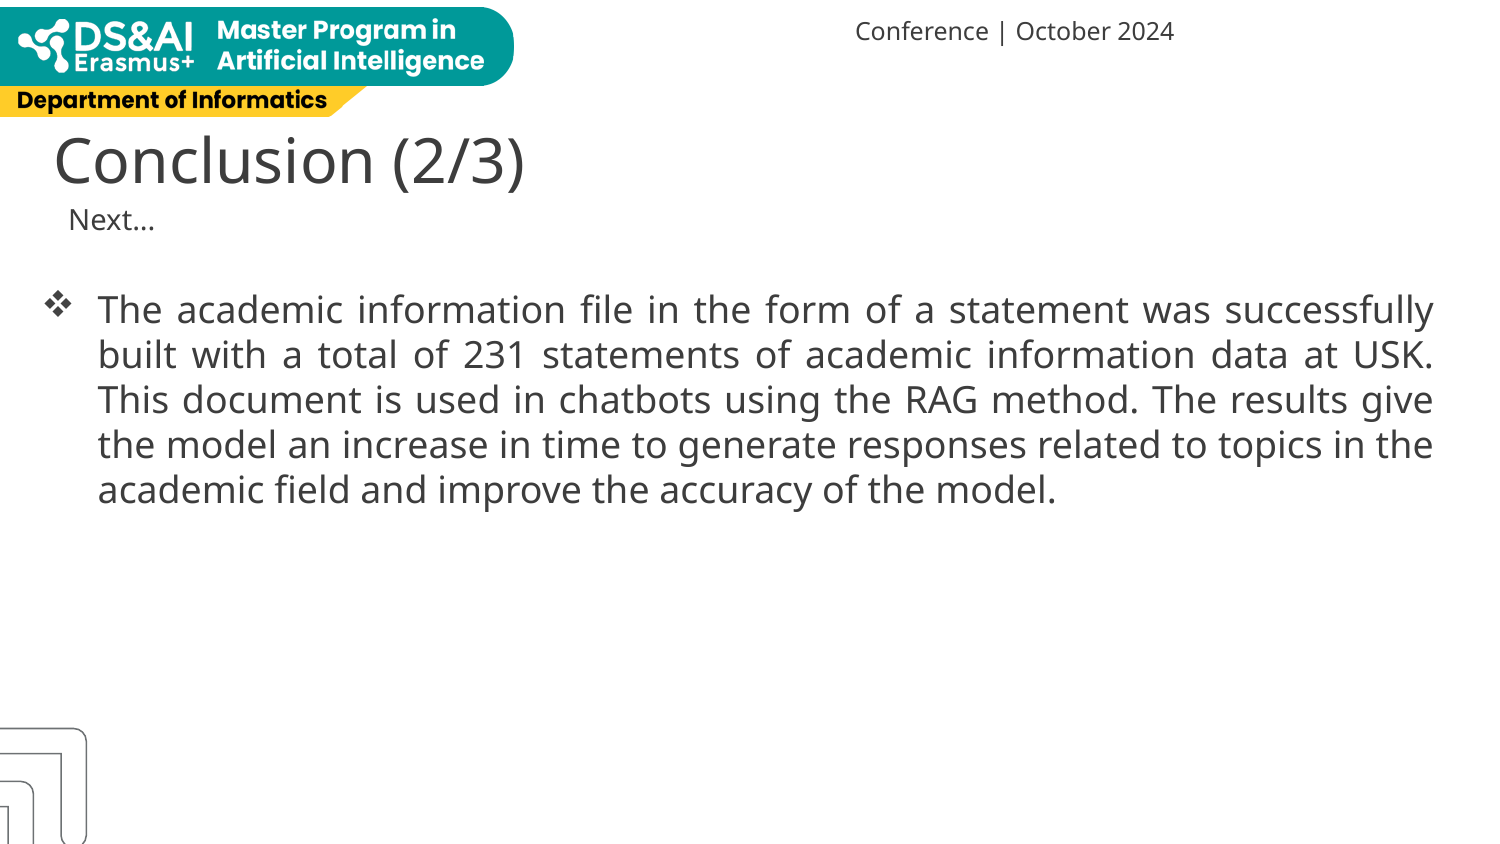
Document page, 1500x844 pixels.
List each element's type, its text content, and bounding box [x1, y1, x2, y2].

title Conclusion (2/3) [38, 106, 1303, 191]
list The academic information file in the form of a statement was successfully built with a total of 231 statements of academic information data at USK. This document is used in chatbots using the RAG method. The results give the model an increase in time to generate responses related to topics in the academic field and improve the accuracy of the model. [26, 270, 1451, 585]
picture [0, 7, 514, 117]
text_box Next... [53, 186, 761, 243]
text_box Conference | October 2024 [855, 13, 1500, 46]
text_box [0, 728, 87, 844]
